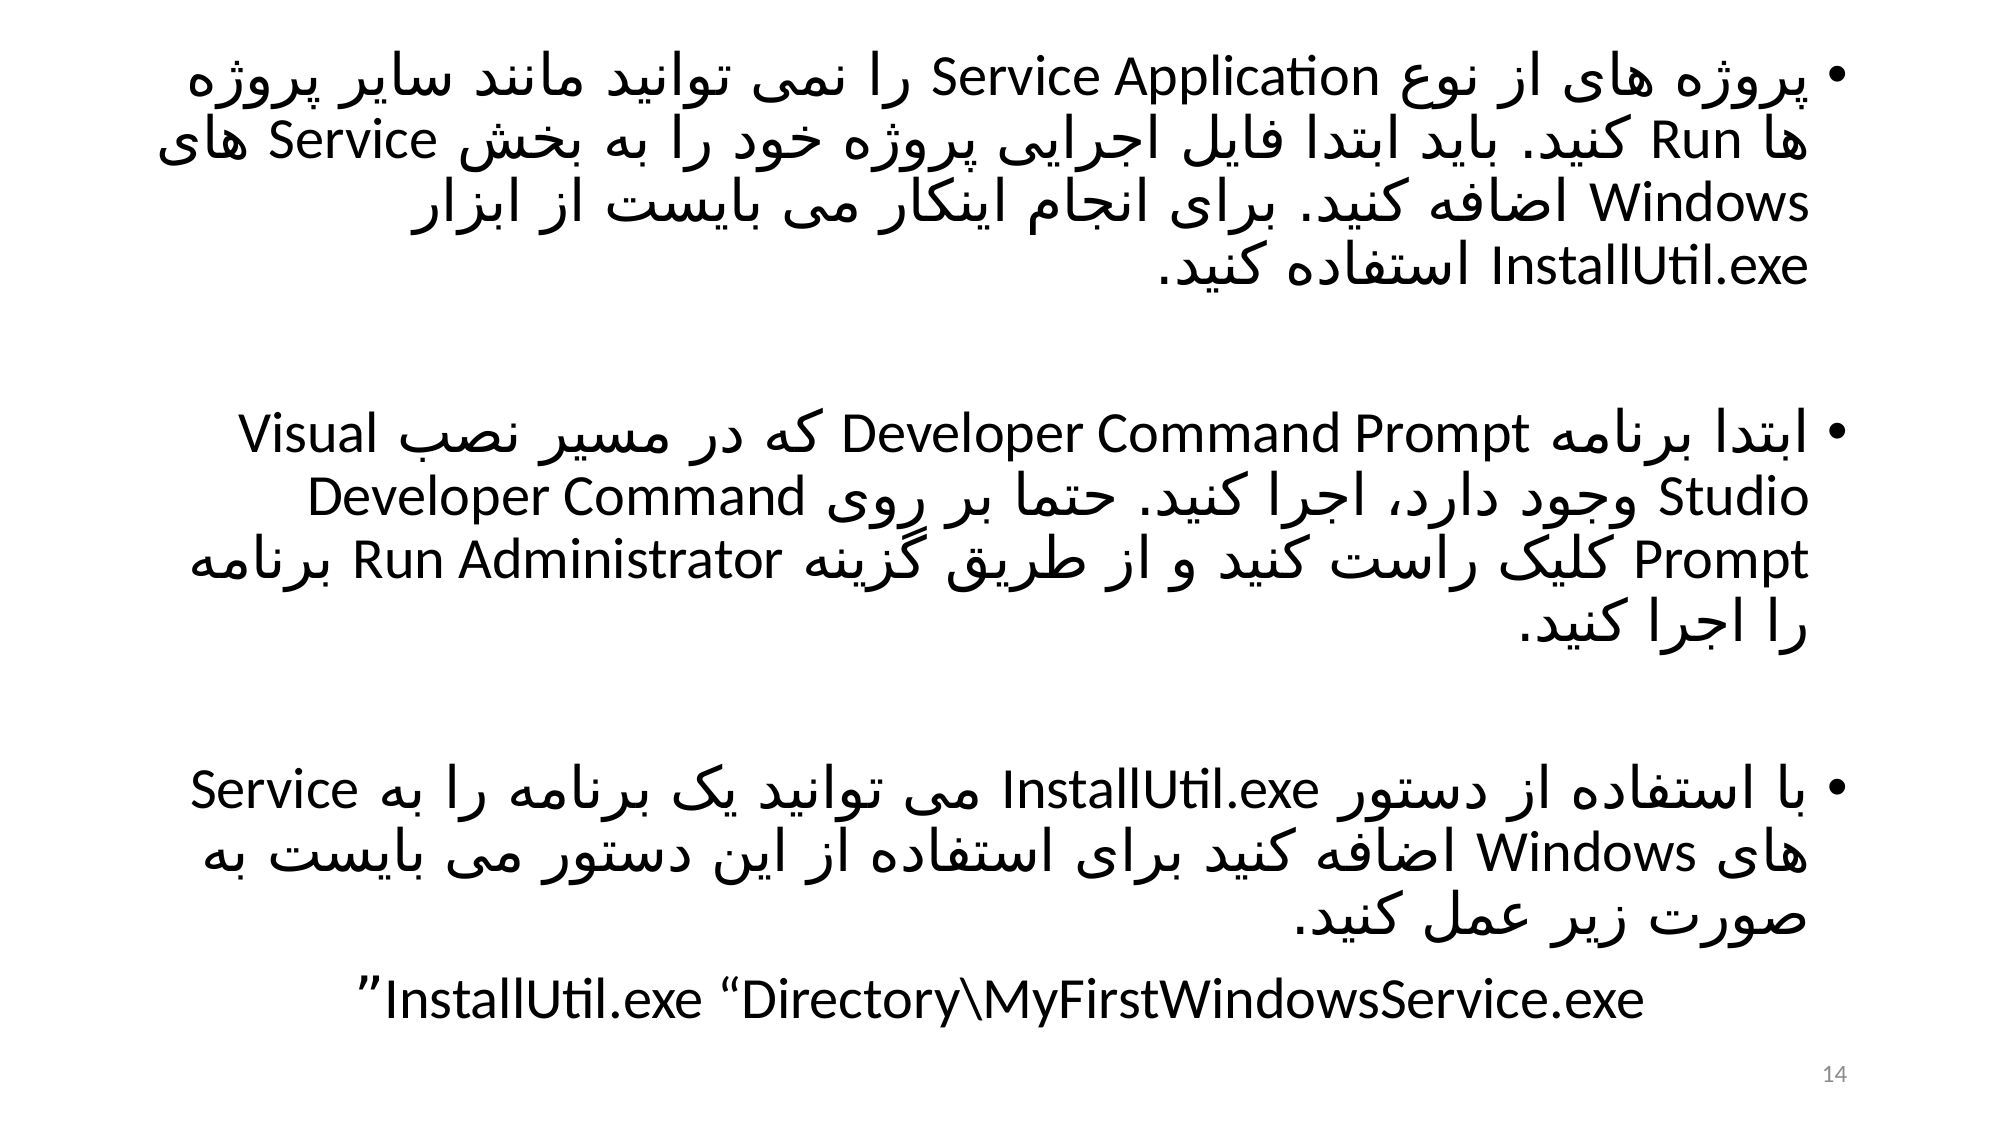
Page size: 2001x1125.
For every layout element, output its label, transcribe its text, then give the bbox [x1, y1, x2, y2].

slide_number 14 [1412, 1042, 1863, 1103]
list پروژه های از نوع Service Application را نمی توانید مانند سایر پروژه ها Run کنید. باید ابتدا فایل اجرایی پروژه خود را به بخش Service های Windows اضافه کنید. برای انجام اینکار می بایست از ابزار InstallUtil.exe استفاده کنید. ابتدا برنامه Developer Command Prompt که در مسیر نصب Visual Studio وجود دارد، اجرا کنید. حتما بر روی Developer Command Prompt کلیک راست کنید و از طریق گزینه Run Administrator برنامه را اجرا کنید. با استفاده از دستور InstallUtil.exe می توانید یک برنامه را به Service های Windows اضافه کنید برای استفاده از این دستور می بایست به صورت زیر عمل کنید. InstallUtil.exe “Directory\MyFirstWindowsService.exe” [137, 38, 1863, 1014]
